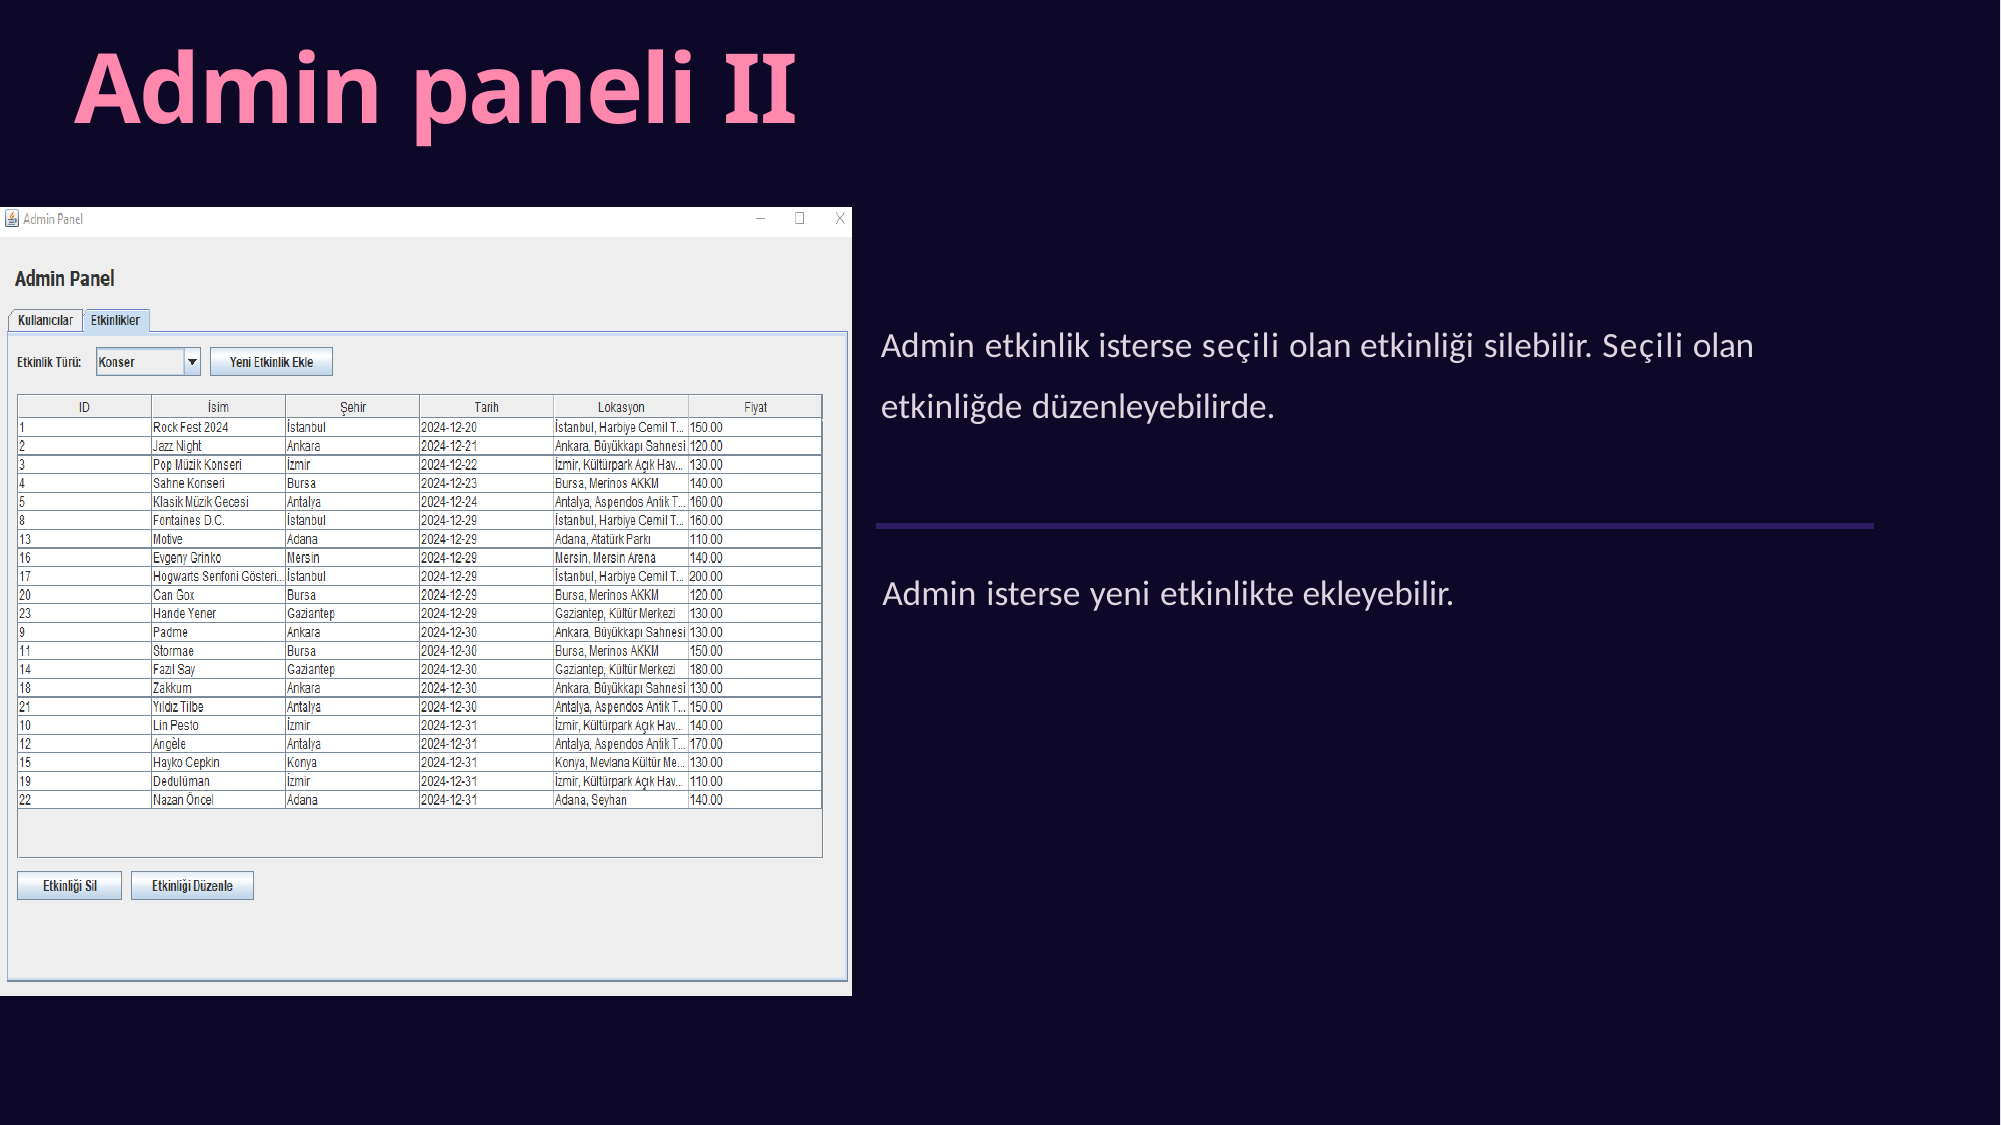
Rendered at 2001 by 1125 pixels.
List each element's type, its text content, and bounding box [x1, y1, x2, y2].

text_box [872, 519, 1878, 533]
title Admin paneli II [72, 24, 1401, 215]
picture [0, 207, 852, 996]
text_box Admin isterse yeni etkinlikte ekleyebilir. [880, 567, 1471, 613]
text_box Admin etkinlik isterse seçili olan etkinliği silebilir. Seçili olan etkinliğde düzenleyebilirde. [878, 302, 1766, 427]
